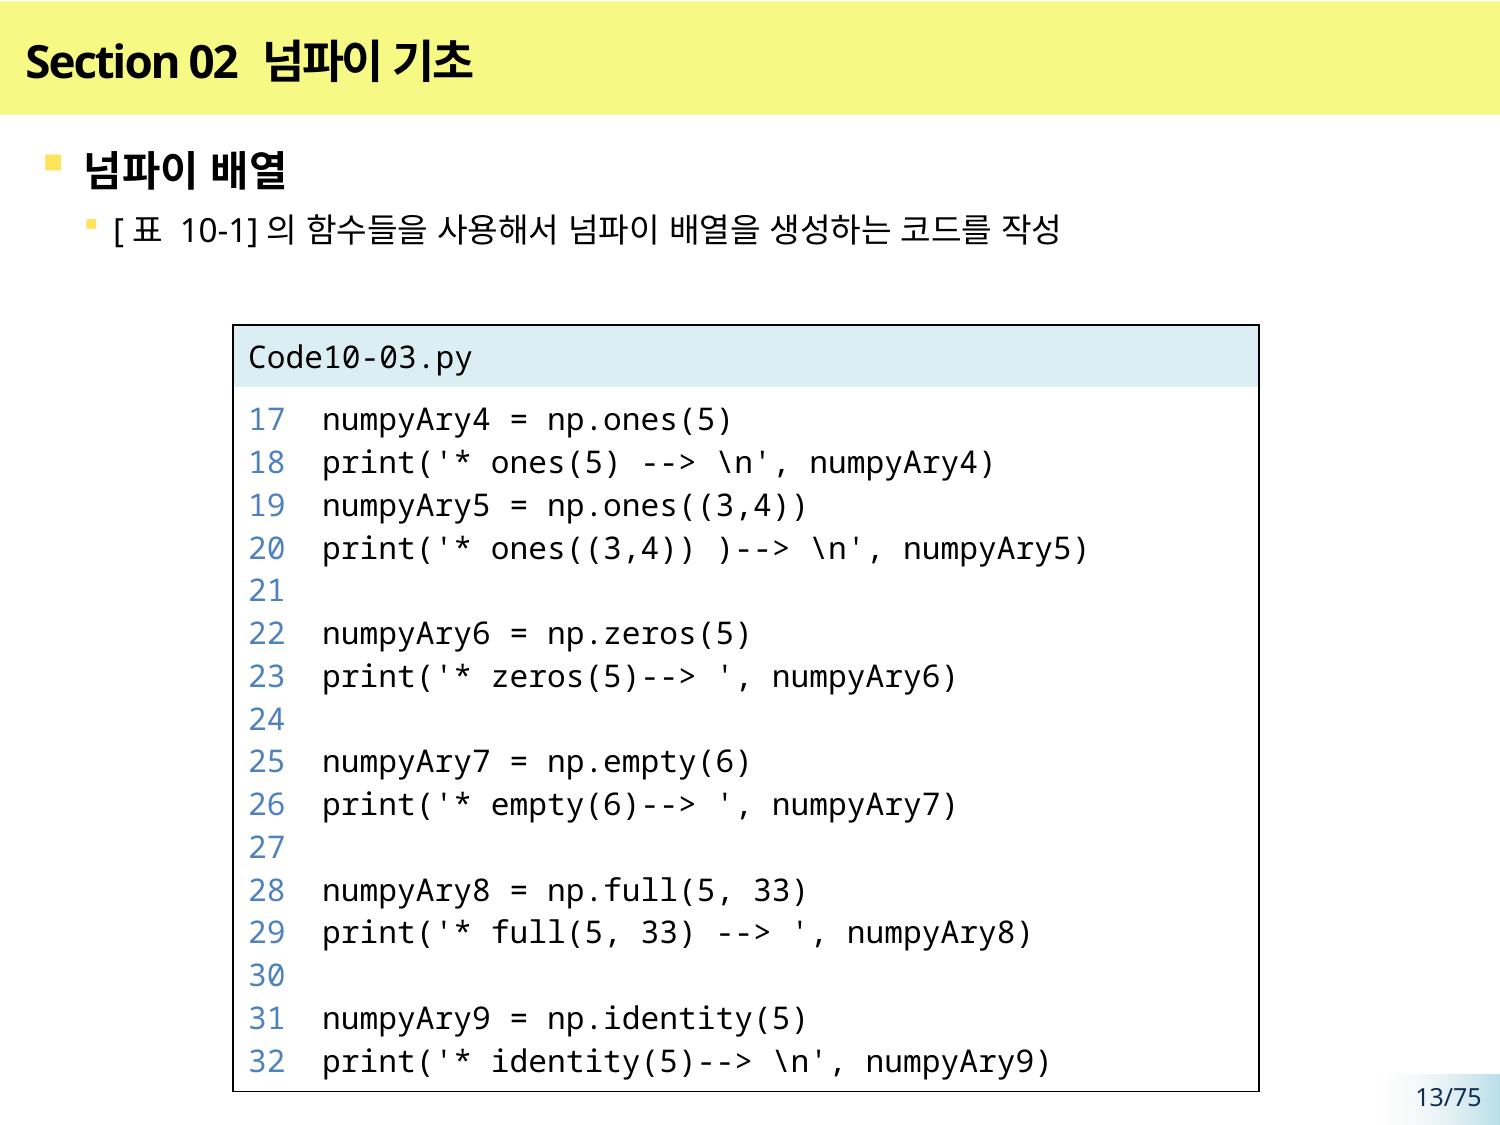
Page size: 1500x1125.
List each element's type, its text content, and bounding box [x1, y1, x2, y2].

table_cell numpyAry4 = np.ones(5) print('* ones(5) --> \n', numpyAry4) numpyAry5 = np.ones((3,4)) print('* ones((3,4)) )--> \n', numpyAry5) numpyAry6 = np.zeros(5) print('* zeros(5)--> ', numpyAry6) numpyAry7 = np.empty(6) print('* empty(6)--> ', numpyAry7) numpyAry8 = np.full(5, 33) print('* full(5, 33) --> ', numpyAry8) numpyAry9 = np.identity(5) print('* identity(5)--> \n', numpyAry9) [307, 387, 1258, 1091]
table_cell 17 18 19 20 21 22 23 24 25 26 27 28 29 30 31 32 [234, 387, 307, 1091]
list 넘파이 배열 [표 10-1]의 함수들을 사용해서 넘파이 배열을 생성하는 코드를 작성 [10, 126, 1481, 1057]
title Section 02 넘파이 기초 [10, 21, 1288, 99]
table_header Code10-03.py [234, 326, 1258, 387]
